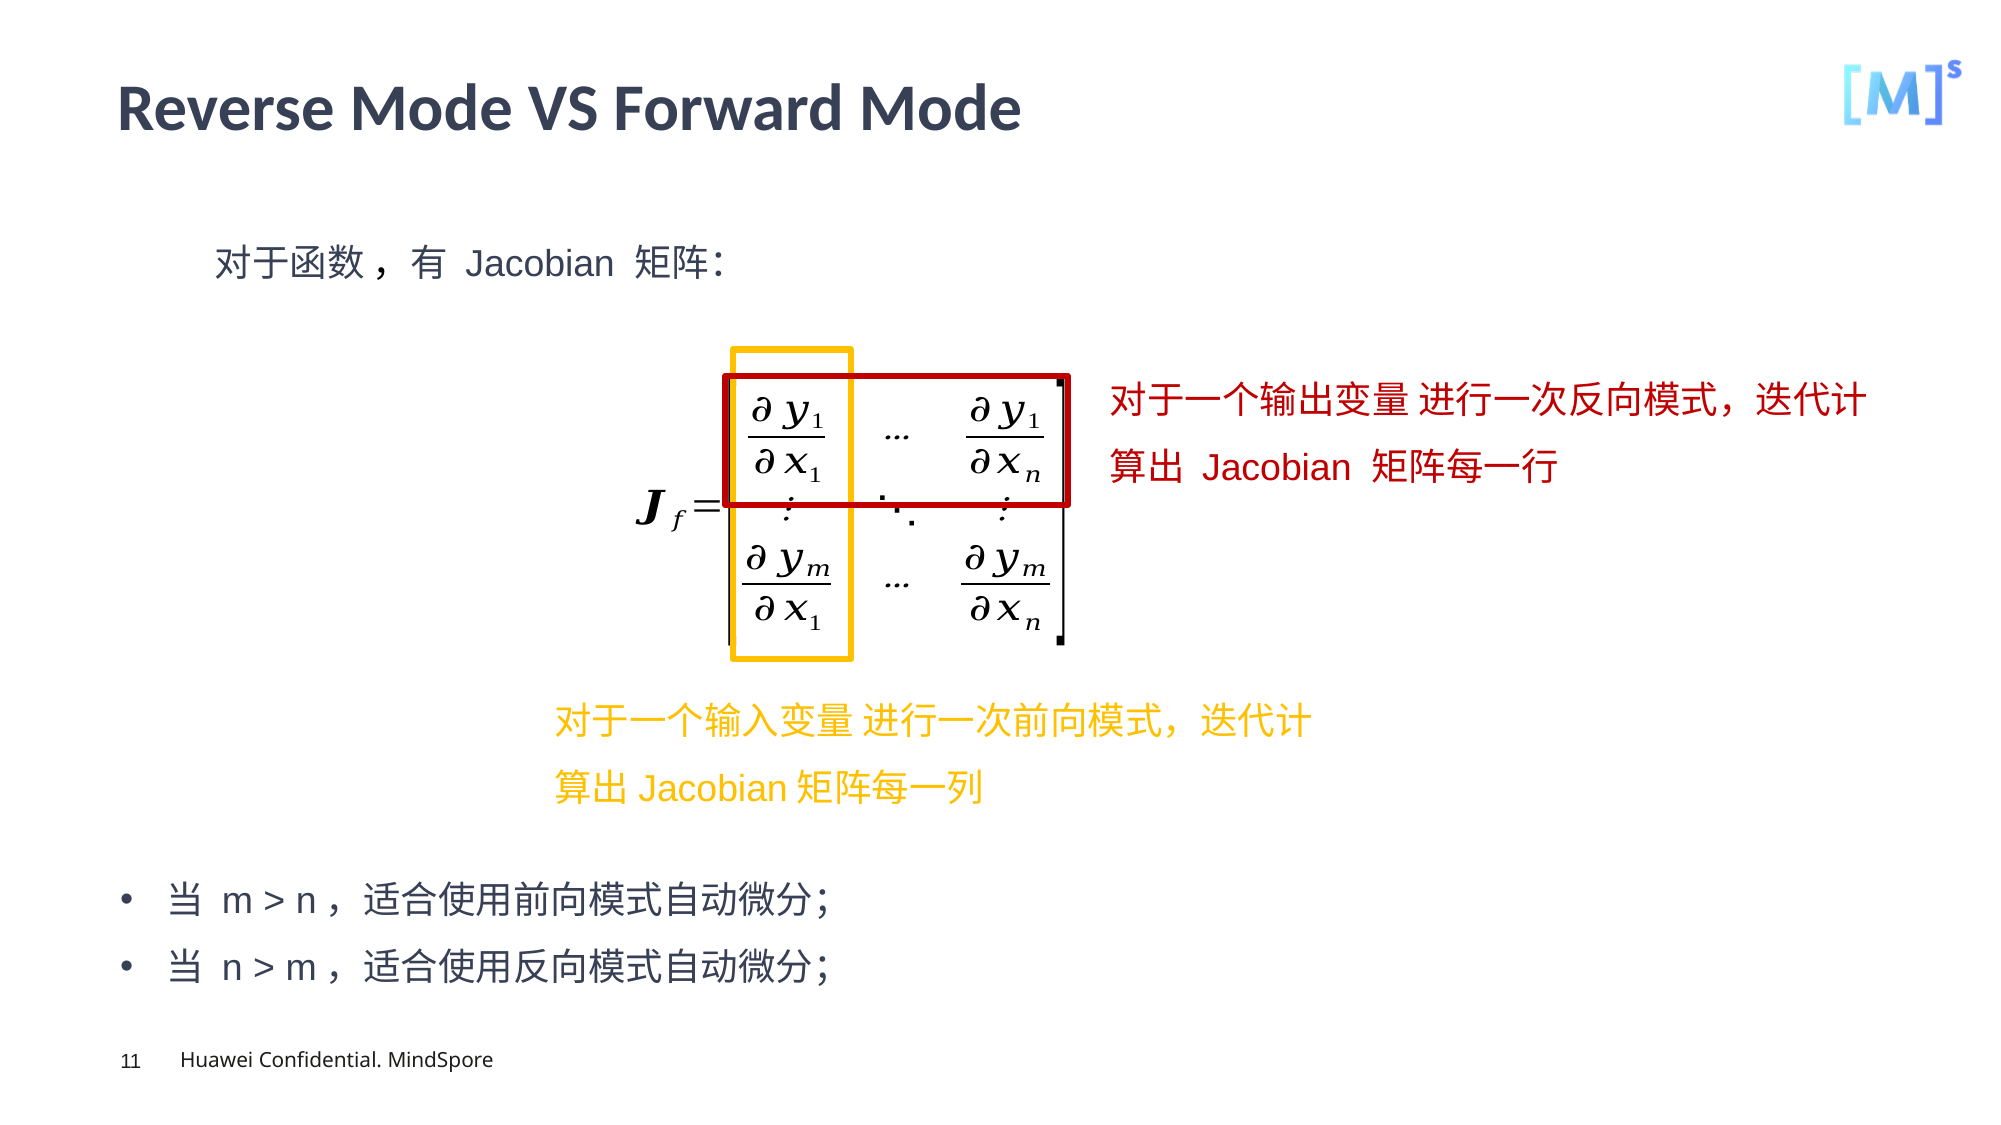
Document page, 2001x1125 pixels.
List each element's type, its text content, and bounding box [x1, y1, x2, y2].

text_box [732, 349, 851, 376]
picture [1827, 50, 1967, 138]
text_box 当 m > n，适合使用前向模式自动微分； 当 n > m，适合使用反向模式自动微分； [105, 845, 866, 996]
title Reverse Mode VS Forward Mode [102, 56, 1901, 154]
text_box [725, 376, 1068, 505]
text_box [732, 505, 851, 659]
